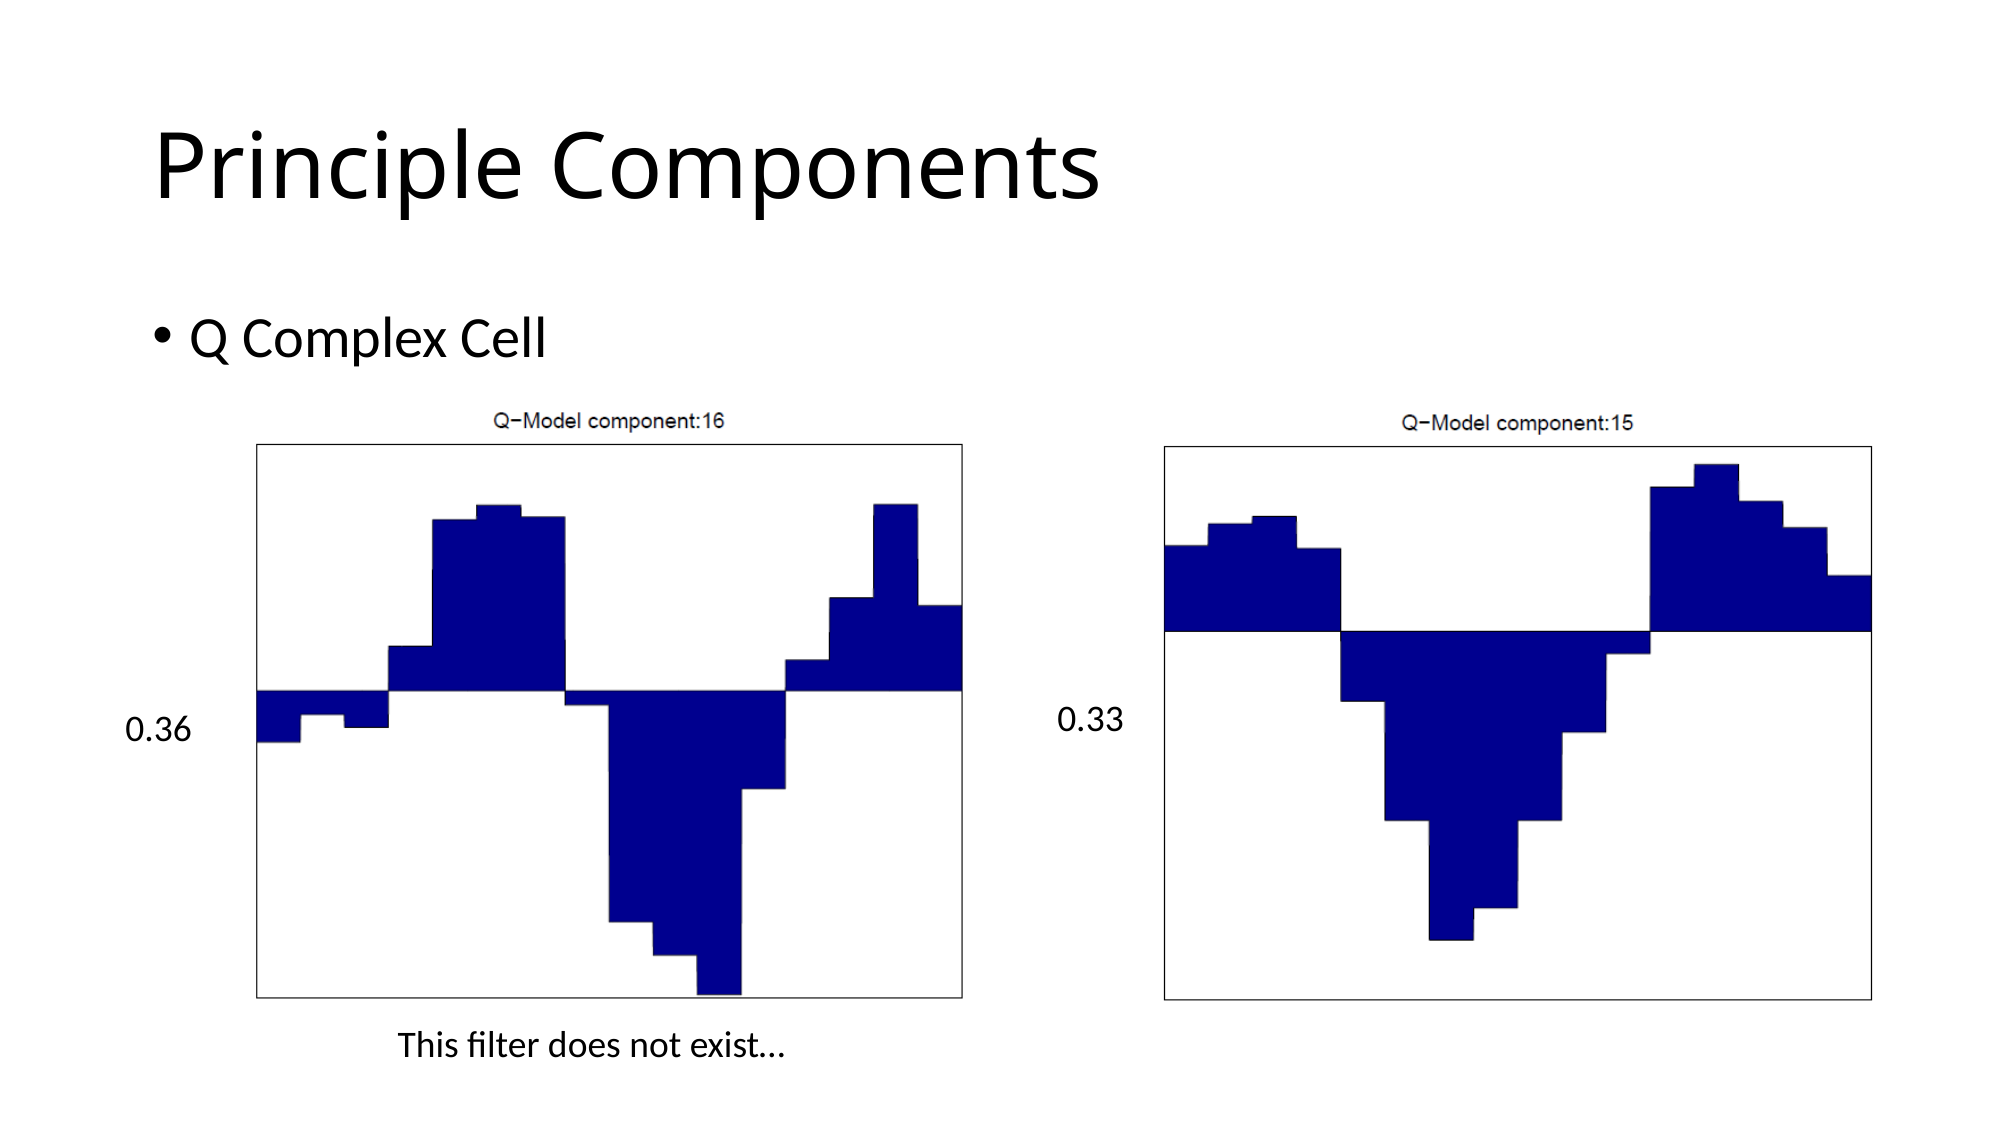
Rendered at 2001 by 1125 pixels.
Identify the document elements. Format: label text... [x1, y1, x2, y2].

text_box 0.33 [1042, 686, 1139, 747]
list Q Complex Cell [137, 299, 776, 436]
picture [228, 400, 998, 1028]
text_box 0.36 [110, 696, 228, 757]
picture [1139, 401, 1895, 1013]
title Principle Components [137, 59, 1863, 278]
text_box This filter does not exist… [383, 1012, 1000, 1072]
